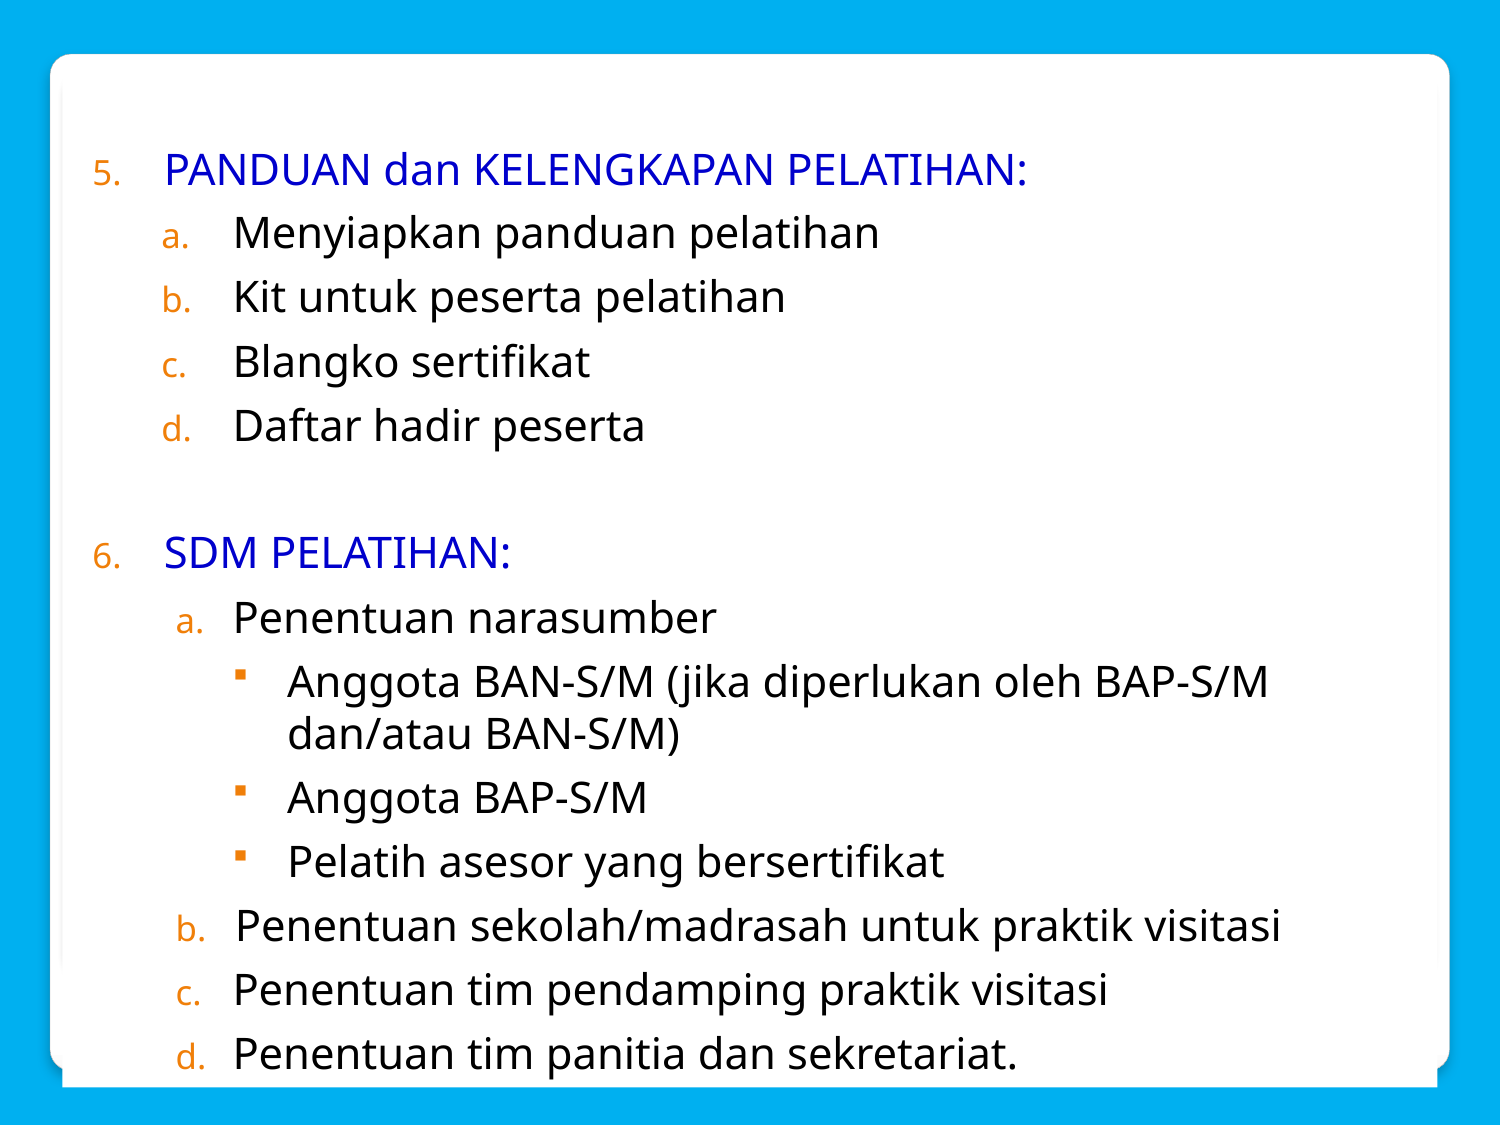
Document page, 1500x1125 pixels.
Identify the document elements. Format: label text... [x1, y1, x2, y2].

list PANDUAN dan KELENGKAPAN PELATIHAN: Menyiapkan panduan pelatihan Kit untuk peserta pelatihan Blangko sertifikat Daftar hadir peserta SDM PELATIHAN: Penentuan narasumber Anggota BAN-S/M (jika diperlukan oleh BAP-S/M dan/atau BAN-S/M) Anggota BAP-S/M Pelatih asesor yang bersertifikat Penentuan sekolah/madrasah untuk praktik visitasi Penentuan tim pendamping praktik visitasi Penentuan tim panitia dan sekretariat. [62, 62, 1438, 1088]
